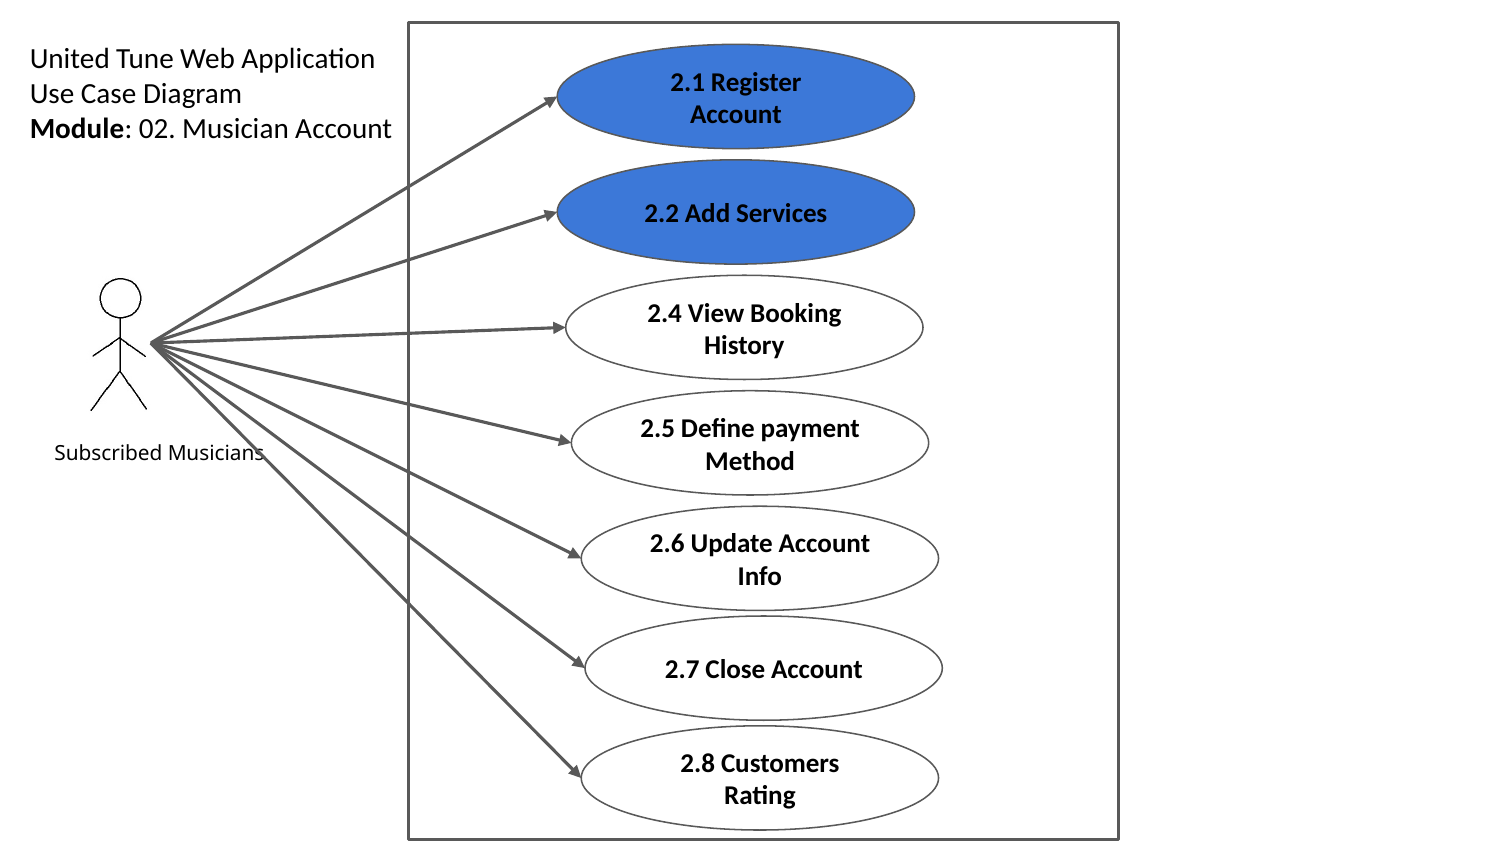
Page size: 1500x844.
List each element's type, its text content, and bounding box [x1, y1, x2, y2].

text_box Subscribed Musicians [14, 425, 144, 485]
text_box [150, 211, 558, 326]
text_box 2.8 Customers Rating [582, 725, 939, 831]
text_box [408, 22, 1119, 840]
text_box United Tune Web Application Use Case Diagram Module: 02. Musician Account [14, 24, 408, 154]
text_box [150, 96, 558, 211]
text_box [150, 327, 566, 340]
text_box 2.7 Close Account [586, 616, 943, 721]
picture [85, 268, 150, 418]
text_box 2.6 Update Account Info [590, 506, 939, 611]
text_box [150, 342, 582, 779]
